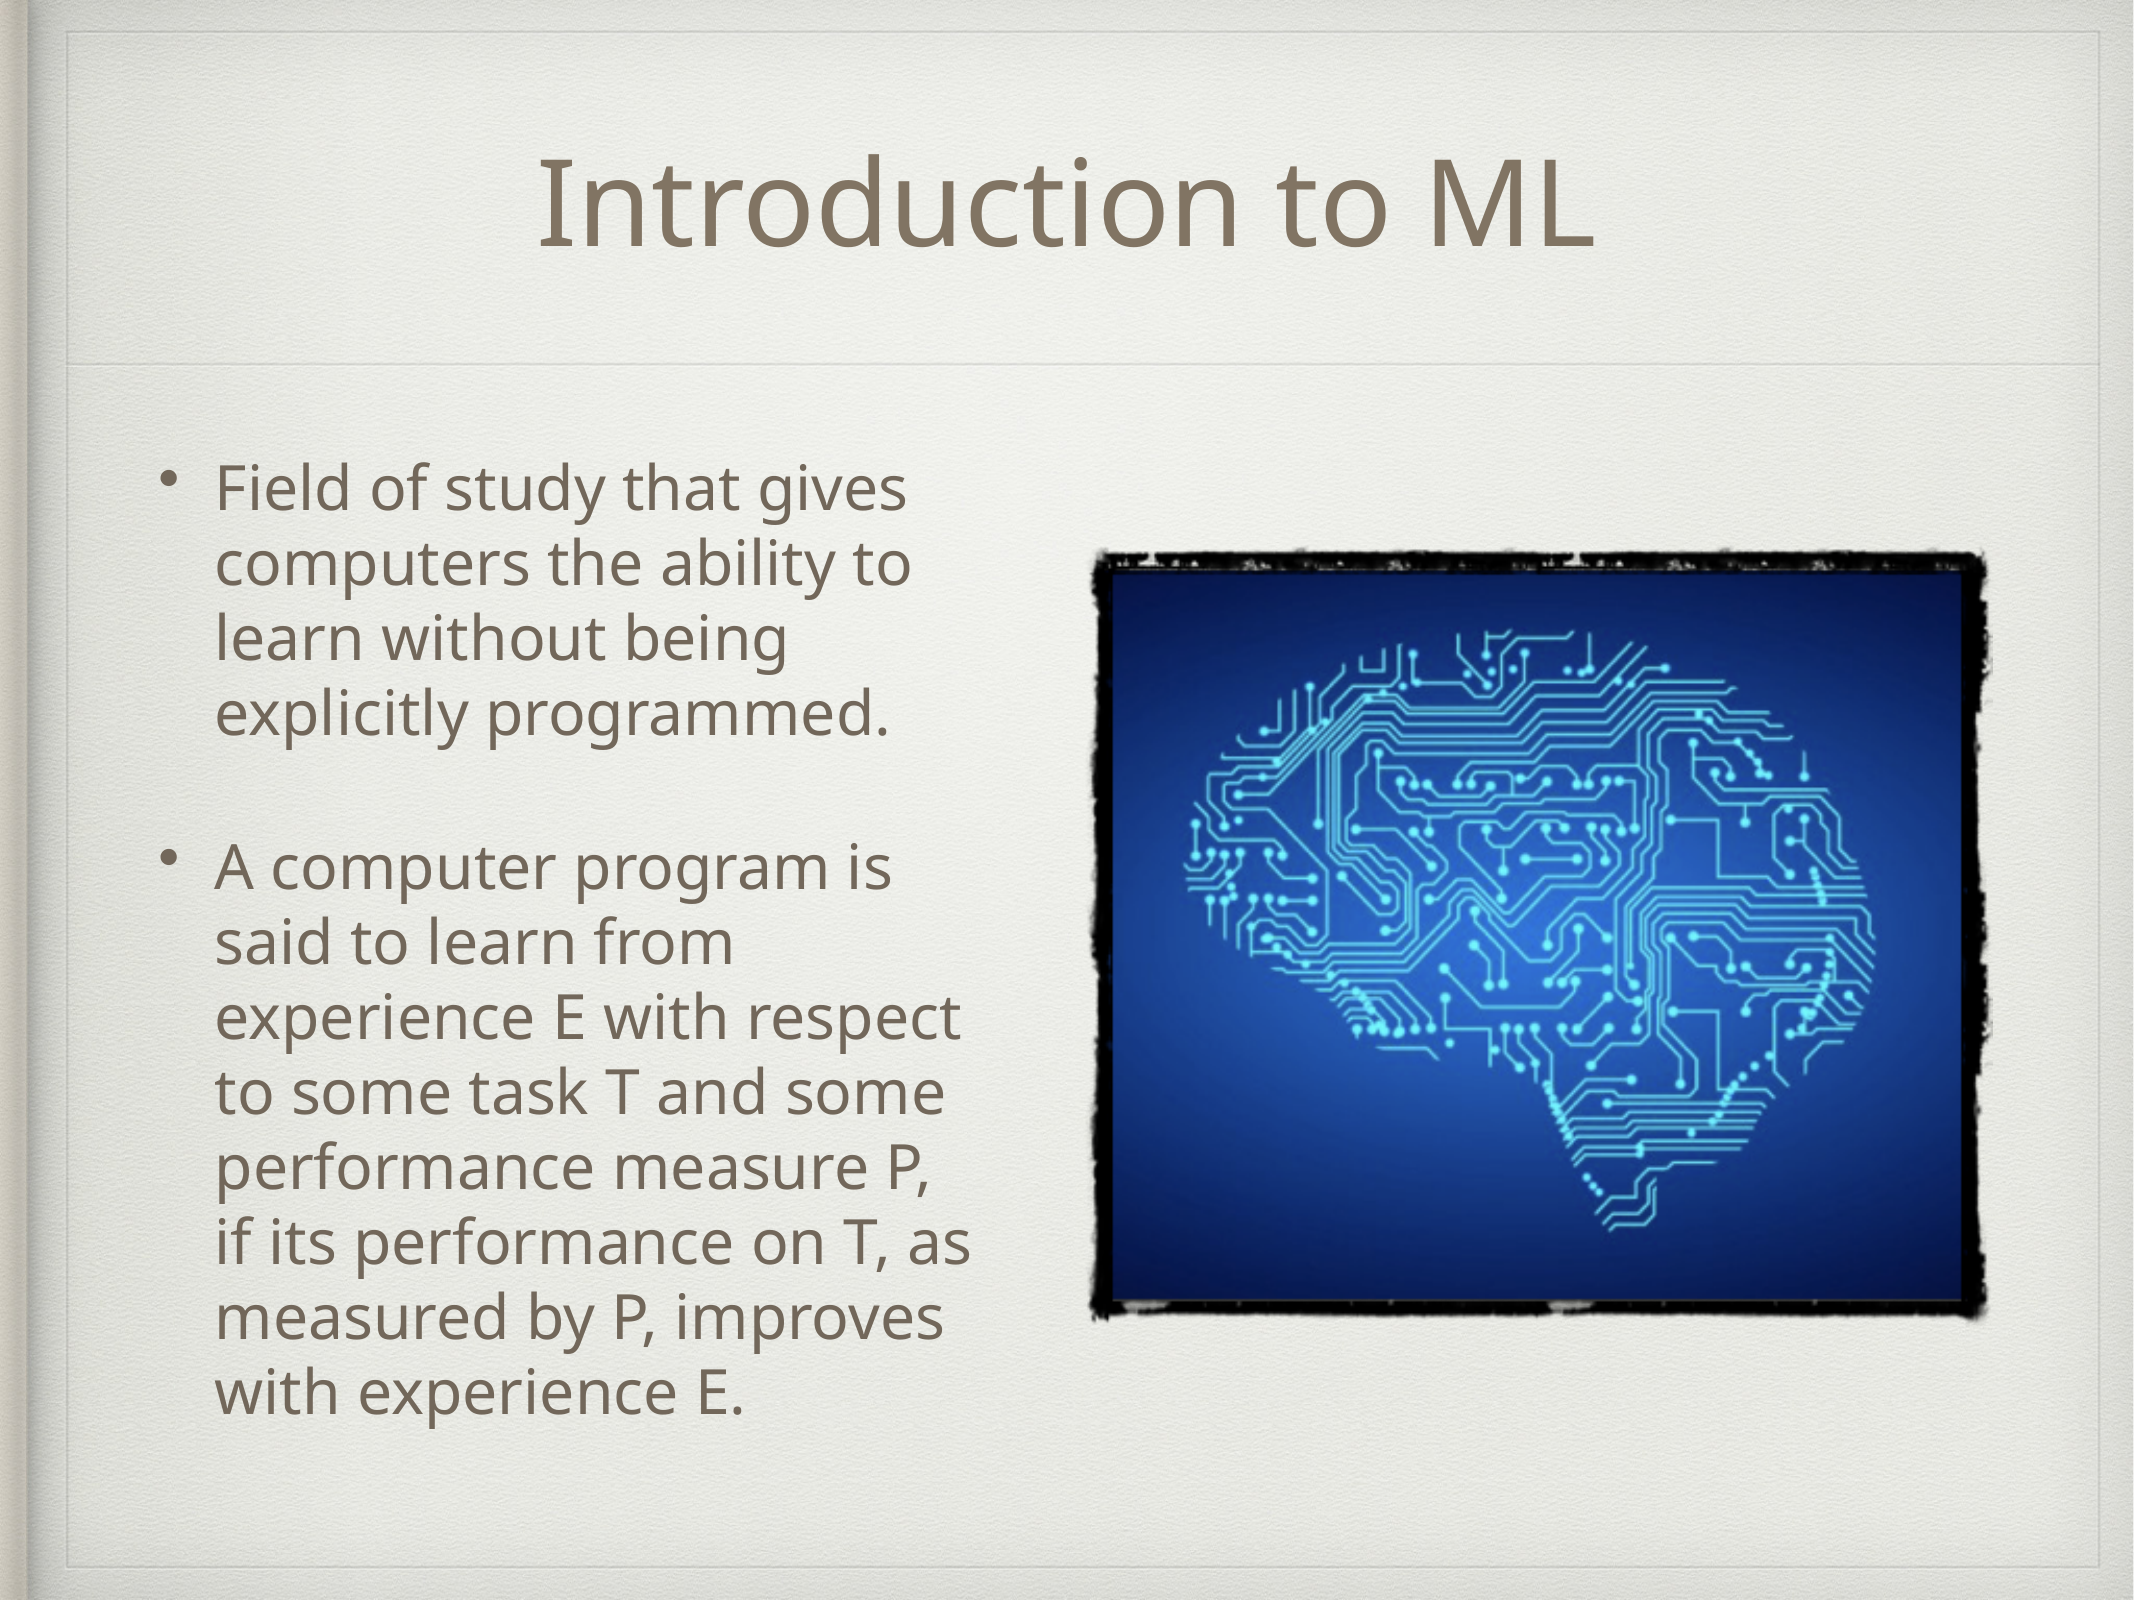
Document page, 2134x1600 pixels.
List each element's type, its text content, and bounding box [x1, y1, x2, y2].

list Field of study that gives computers the ability to learn without being explicitly programmed. A computer program is said to learn from experience E with respect to some task T and some performance measure P, if its performance on T, as measured by P, improves with experience E. [149, 443, 991, 1432]
picture [0, 0, 2134, 1600]
title Introduction to ML [149, 51, 1984, 345]
